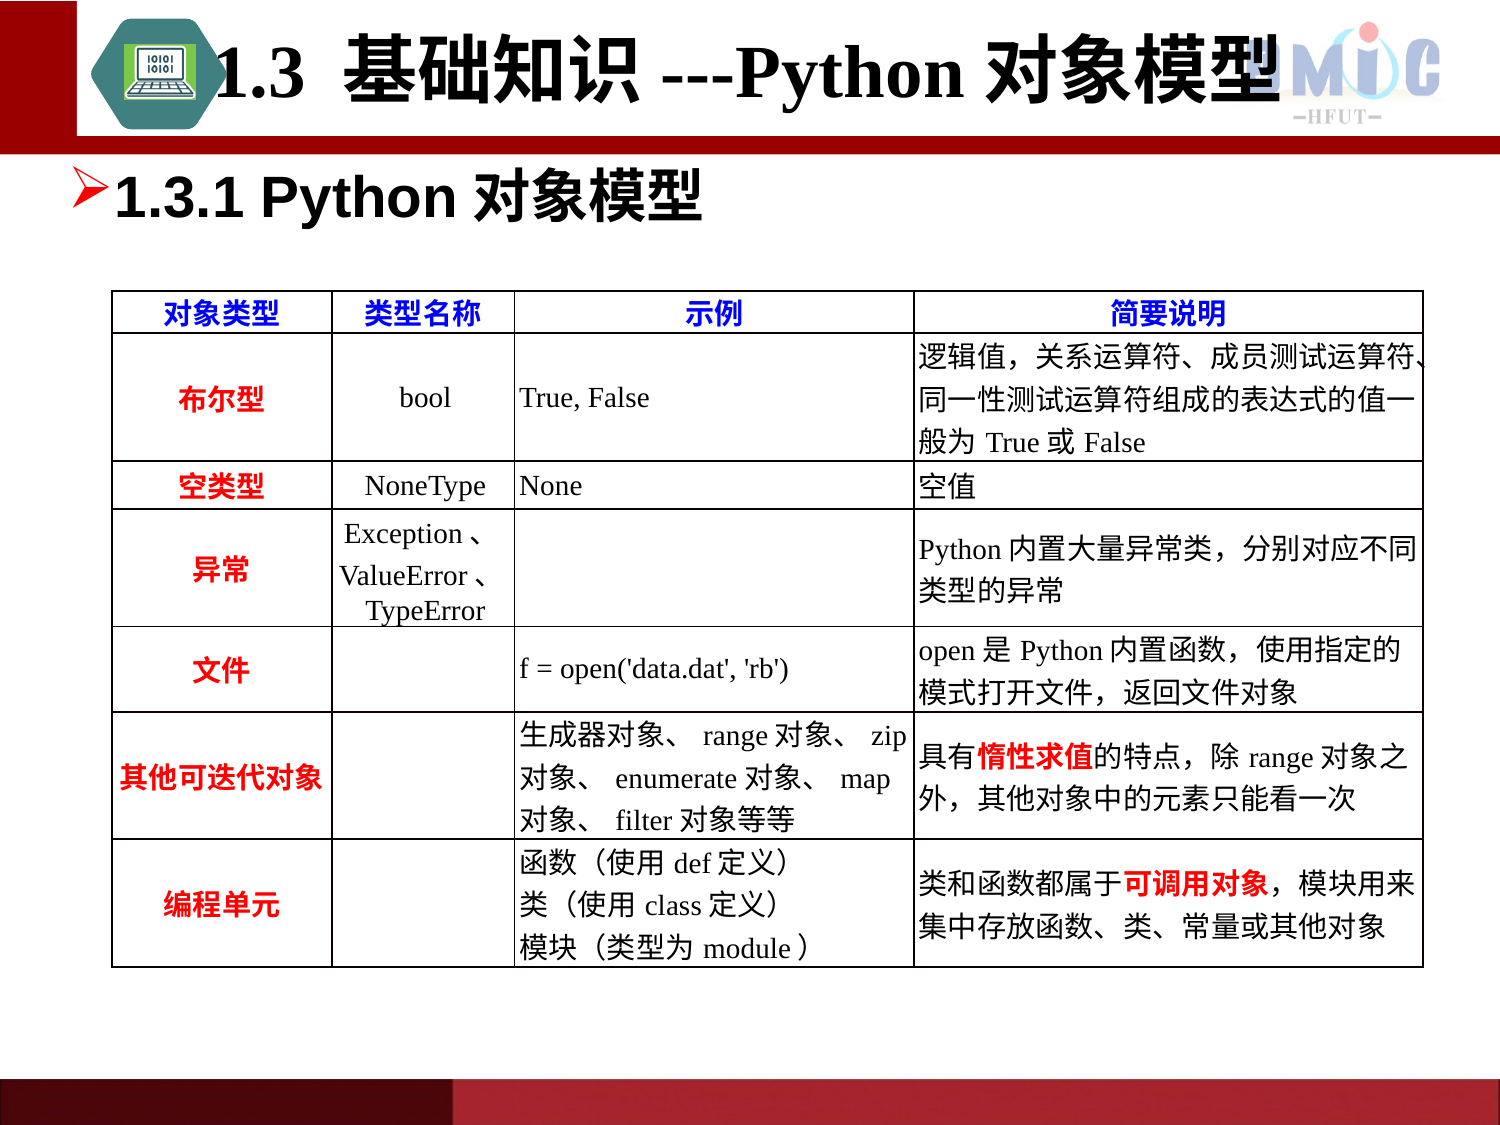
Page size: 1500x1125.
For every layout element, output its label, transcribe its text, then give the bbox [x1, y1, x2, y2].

table_cell 逻辑值，关系运算符、成员测试运算符、同一性测试运算符组成的表达式的值一般为True或False [915, 334, 1422, 460]
picture [0, 1079, 1500, 1125]
table_cell 其他可迭代对象 [113, 713, 331, 838]
table_cell f = open('data.dat', 'rb') [515, 627, 913, 711]
table_cell bool [333, 334, 514, 460]
table_cell open是Python内置函数，使用指定的模式打开文件，返回文件对象 [915, 627, 1422, 711]
table_cell True, False [515, 334, 913, 460]
table_header 简要说明 [915, 292, 1422, 332]
table_cell [515, 510, 913, 626]
table_cell 函数（使用def定义） 类（使用class定义） 模块（类型为module） [515, 840, 913, 966]
table_cell 具有惰性求值的特点，除range对象之外，其他对象中的元素只能看一次 [915, 713, 1422, 838]
table_header 示例 [515, 292, 913, 332]
table_cell 空值 [915, 462, 1422, 508]
table_cell 编程单元 [113, 840, 331, 966]
table_header 对象类型 [113, 292, 331, 332]
table_cell [333, 627, 514, 711]
table_cell 生成器对象、range对象、zip对象、enumerate对象、map对象、filter对象等等 [515, 713, 913, 838]
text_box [90, 14, 1349, 130]
table_cell 空类型 [113, 462, 331, 508]
table_cell 类和函数都属于可调用对象，模块用来集中存放函数、类、常量或其他对象 [915, 840, 1422, 966]
table_cell 布尔型 [113, 334, 331, 460]
table_cell 文件 [113, 627, 331, 711]
table_cell Exception、ValueError、TypeError [333, 510, 514, 626]
table_cell None [515, 462, 913, 508]
table_cell 异常 [113, 510, 331, 626]
table_cell [333, 840, 514, 966]
table_cell [333, 713, 514, 838]
table_cell NoneType [333, 462, 514, 508]
table_header 类型名称 [333, 292, 514, 332]
text_box 1.3.1 Python对象模型 [53, 151, 821, 237]
table_cell Python内置大量异常类，分别对应不同类型的异常 [915, 510, 1422, 626]
table_cell 把整数x转换为十六进制串 [1354, 21, 1472, 132]
